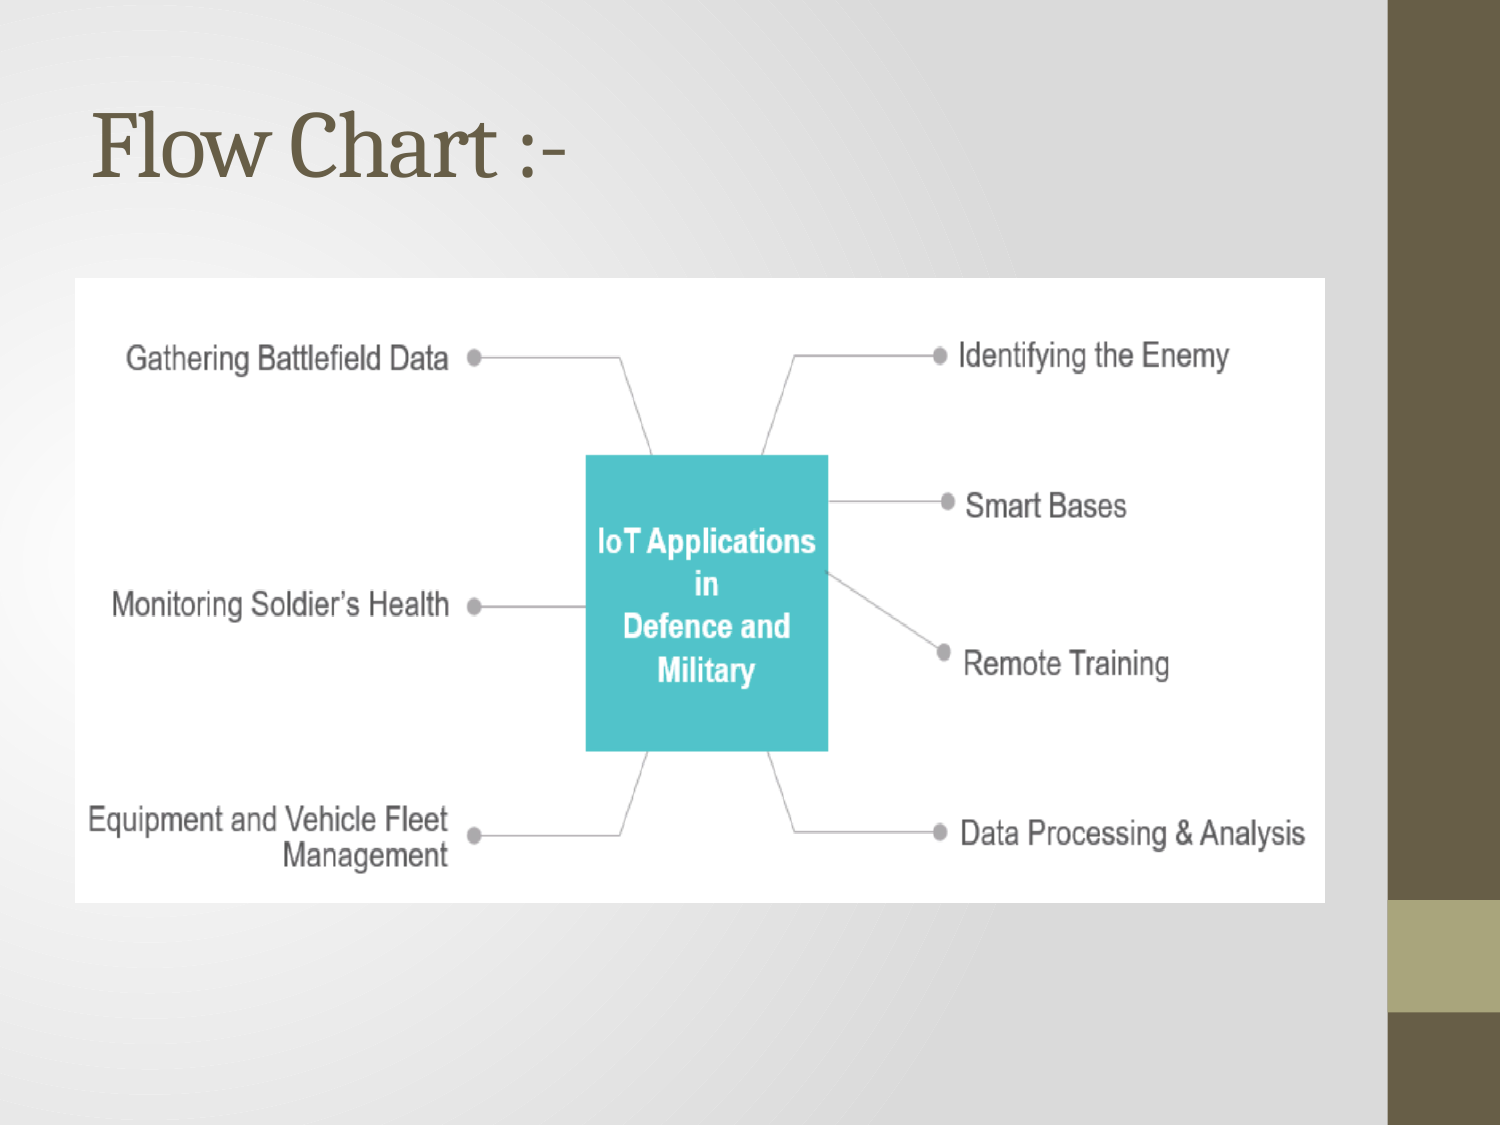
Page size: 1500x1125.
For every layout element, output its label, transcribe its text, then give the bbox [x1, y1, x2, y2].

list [74, 278, 1326, 904]
title Flow Chart :- [75, 45, 1325, 233]
